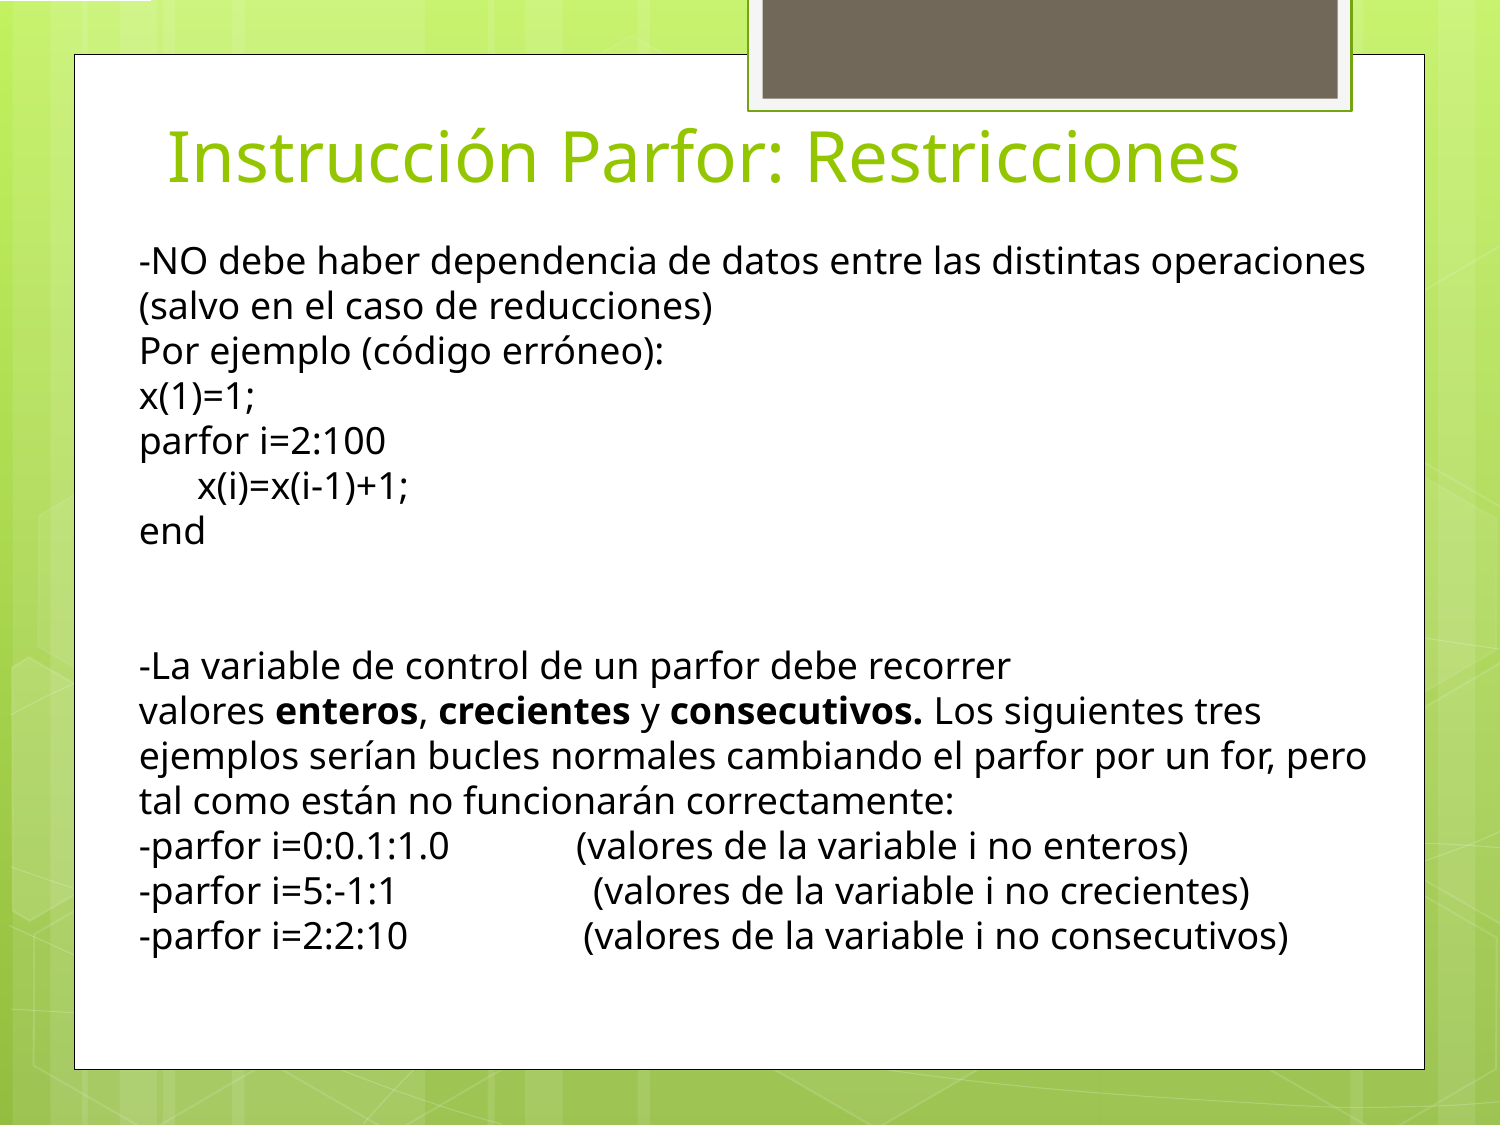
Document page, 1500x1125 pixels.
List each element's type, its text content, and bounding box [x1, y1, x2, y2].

text_box -NO debe haber dependencia de datos entre las distintas operaciones (salvo en el caso de reducciones) Por ejemplo (código erróneo): x(1)=1; parfor i=2:100 x(i)=x(i-1)+1; end -La variable de control de un parfor debe recorrer valores enteros, crecientes y consecutivos. Los siguientes tres ejemplos serían bucles normales cambiando el parfor por un for, pero tal como están no funcionarán correctamente: -parfor i=0:0.1:1.0 (valores de la variable i no enteros) -parfor i=5:-1:1 (valores de la variable i no crecientes) -parfor i=2:2:10 (valores de la variable i no consecutivos) [123, 184, 1424, 1010]
title Instrucción Parfor: Restricciones [152, 101, 1376, 184]
